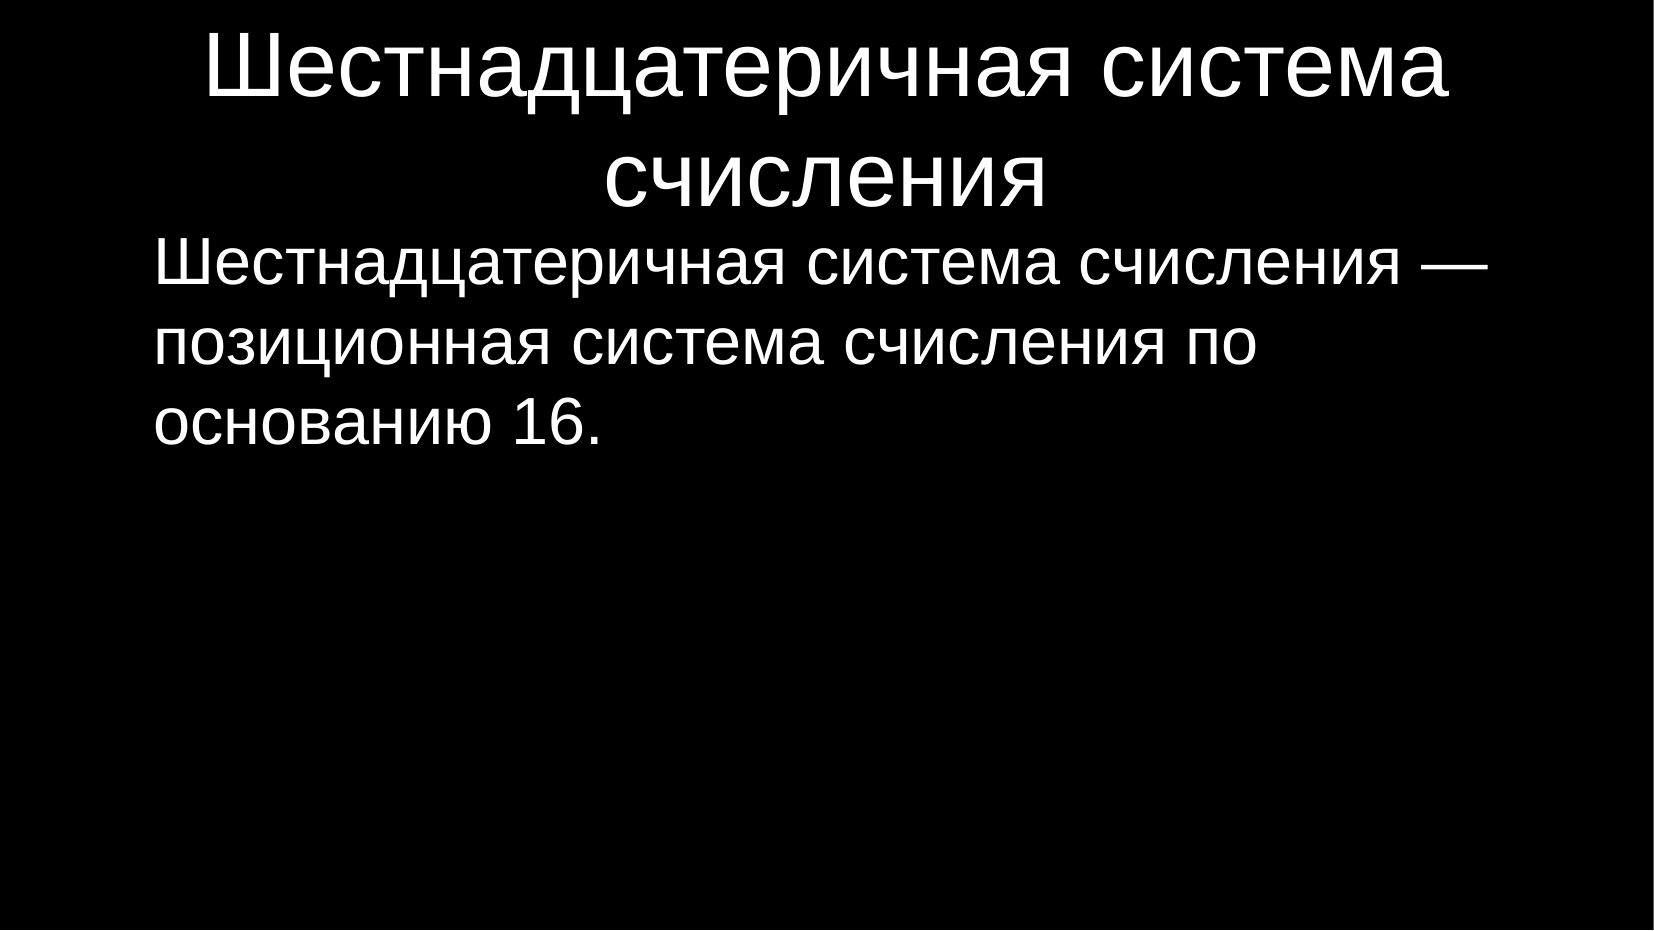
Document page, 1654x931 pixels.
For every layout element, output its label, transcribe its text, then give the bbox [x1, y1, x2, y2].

title Шестнадцатеричная система счисления [82, 12, 1571, 217]
list Шестнадцатеричная система счисления — позиционная система счисления по основанию 16. [82, 217, 1571, 757]
